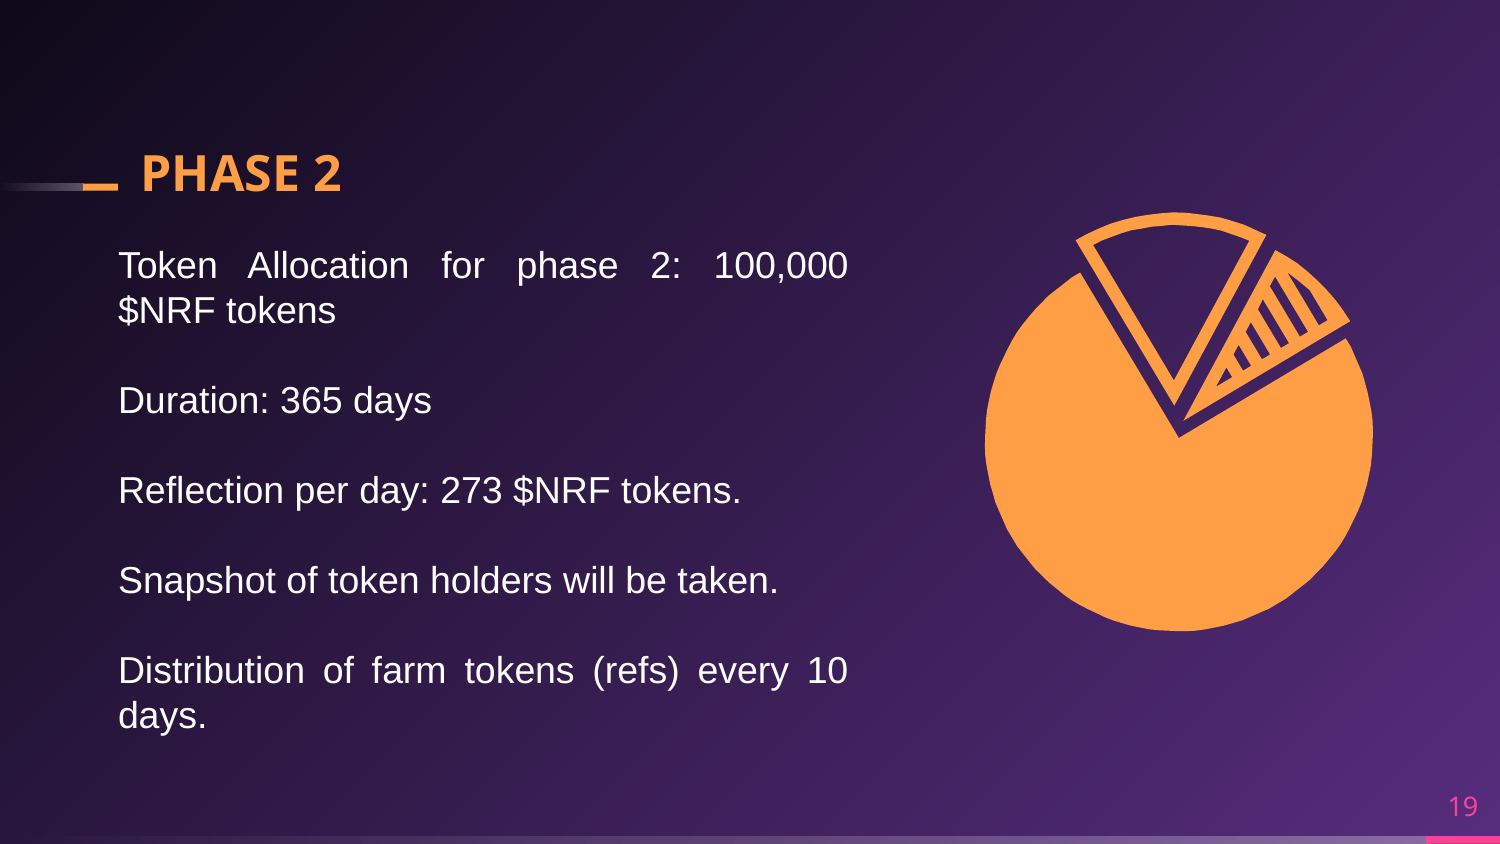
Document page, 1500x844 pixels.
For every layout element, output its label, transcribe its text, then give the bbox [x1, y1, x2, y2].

slide_number 19 [1426, 779, 1500, 837]
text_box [975, 213, 1378, 630]
title PHASE 2 [140, 137, 1011, 203]
text_box Token Allocation for phase 2: 100,000 $NRF tokens Duration: 365 days Reflection per day: 273 $NRF tokens. Snapshot of token holders will be taken. Distribution of farm tokens (refs) every 10 days. [103, 233, 864, 771]
